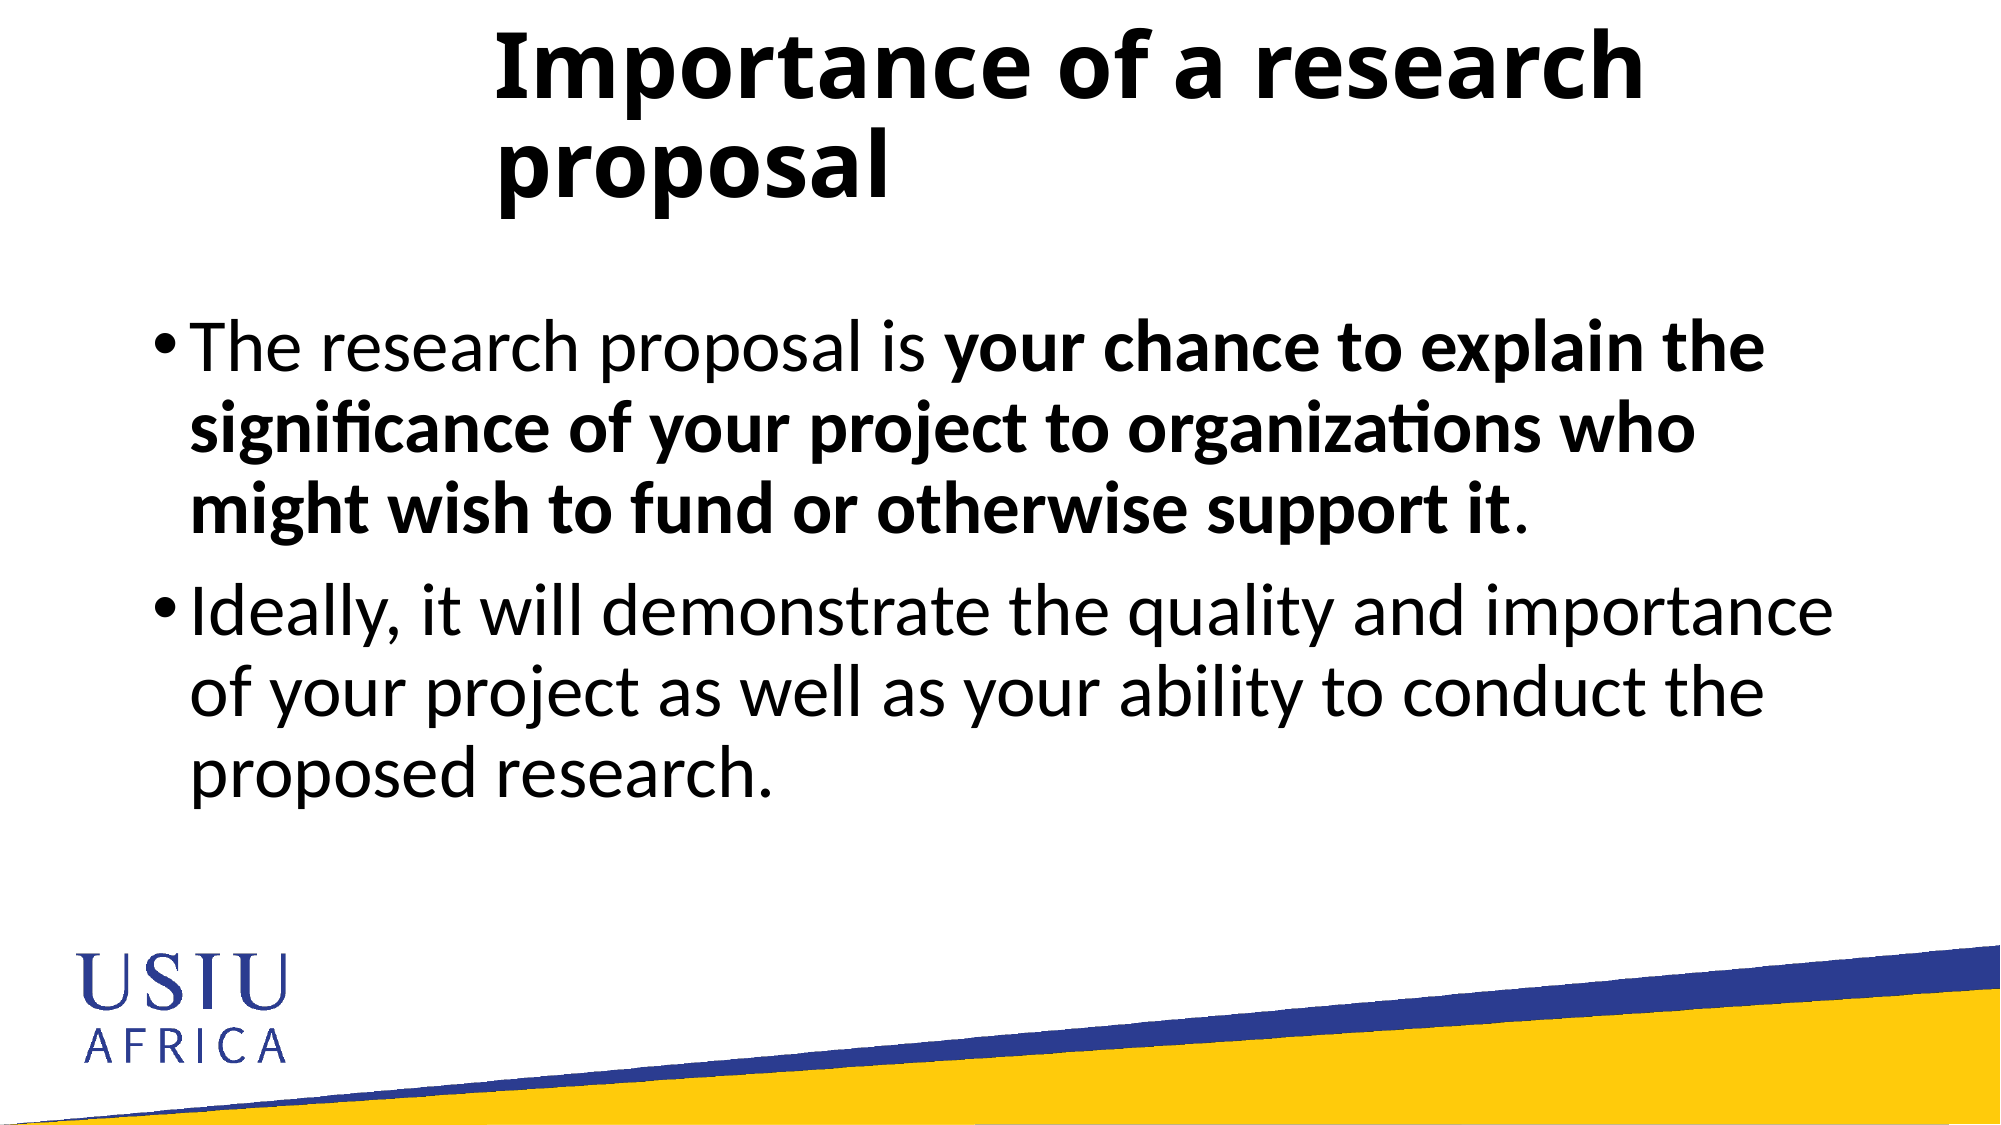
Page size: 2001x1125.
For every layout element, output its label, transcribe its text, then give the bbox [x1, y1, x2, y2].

picture [0, 0, 2000, 1125]
title Importance of a research proposal [479, 59, 1863, 278]
list The research proposal is your chance to explain the significance of your project to organizations who might wish to fund or otherwise support it. Ideally, it will demonstrate the quality and importance of your project as well as your ability to conduct the proposed research. [137, 299, 1863, 1014]
